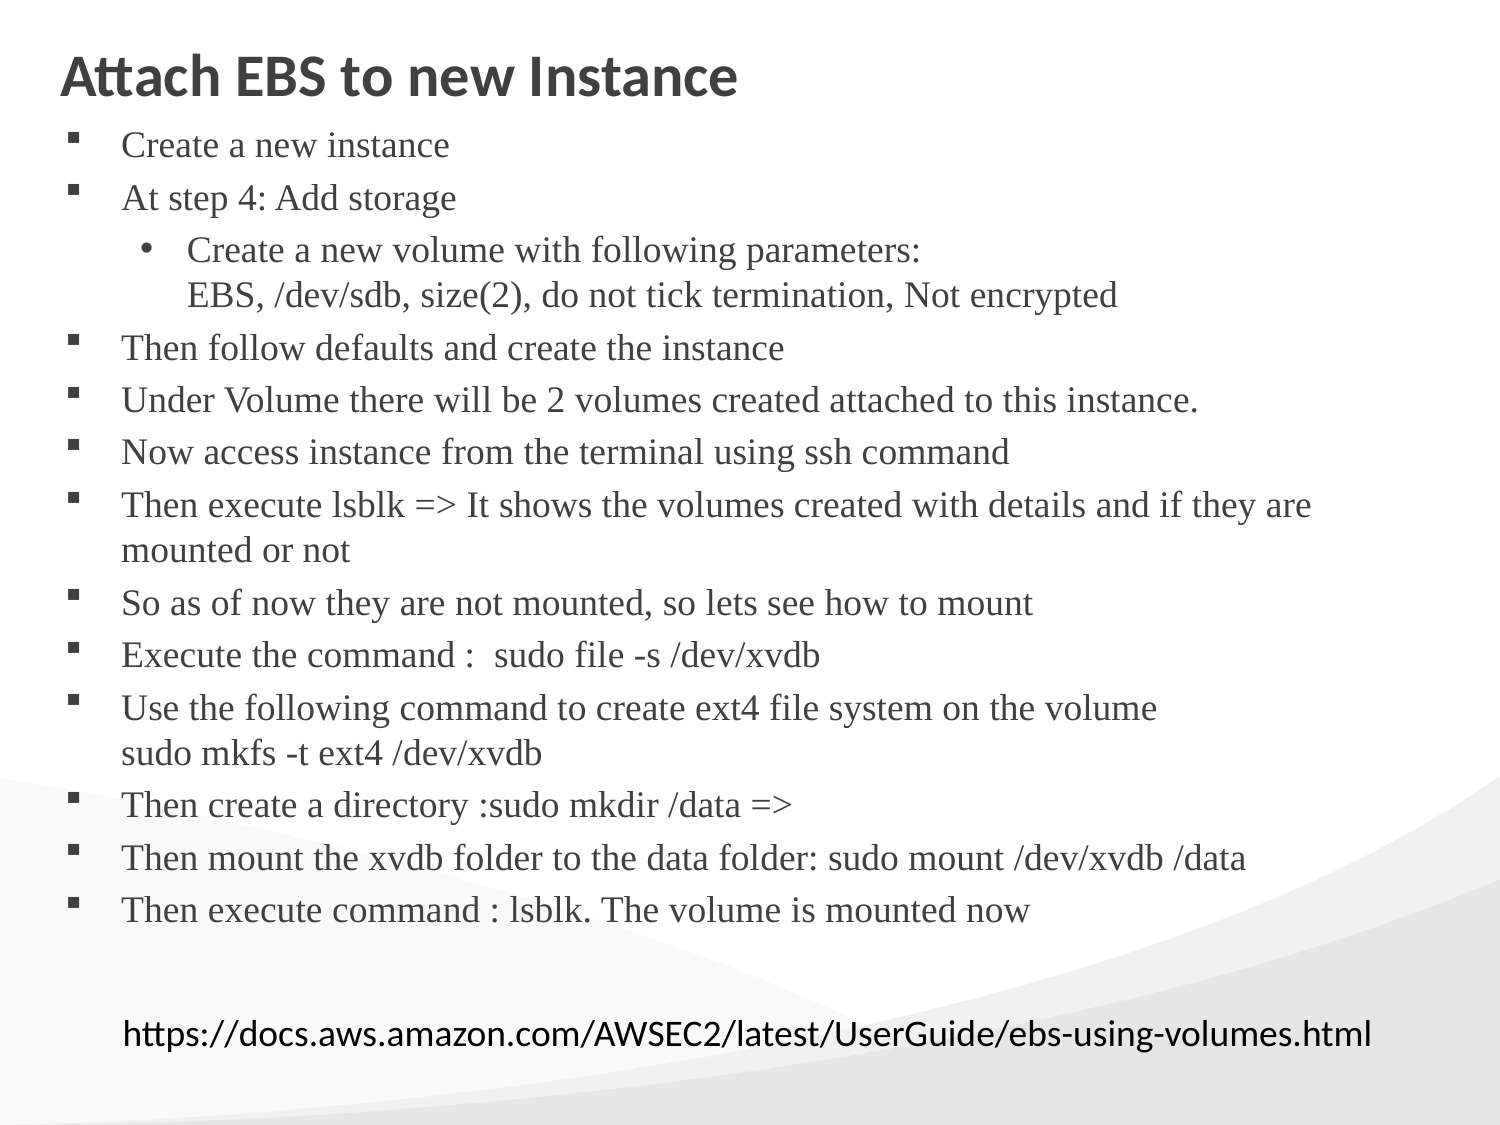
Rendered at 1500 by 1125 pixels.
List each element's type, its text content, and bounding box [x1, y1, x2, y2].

text_box https://docs.aws.amazon.com/AWSEC2/latest/UserGuide/ebs-using-volumes.html [107, 1001, 1413, 1062]
title Attach EBS to new Instance [45, 24, 1450, 120]
list Create a new instance At step 4: Add storage Create a new volume with following parameters: EBS, /dev/sdb, size(2), do not tick termination, Not encrypted Then follow defaults and create the instance Under Volume there will be 2 volumes created attached to this instance. Now access instance from the terminal using ssh command Then execute lsblk => It shows the volumes created with details and if they are mounted or not So as of now they are not mounted, so lets see how to mount Execute the command : sudo file -s /dev/xvdb Use the following command to create ext4 file system on the volume sudo mkfs -t ext4 /dev/xvdb Then create a directory :sudo mkdir /data => Then mount the xvdb folder to the data folder: sudo mount /dev/xvdb /data Then execute command : lsblk. The volume is mounted now [50, 112, 1450, 1075]
picture [0, 0, 1500, 1125]
